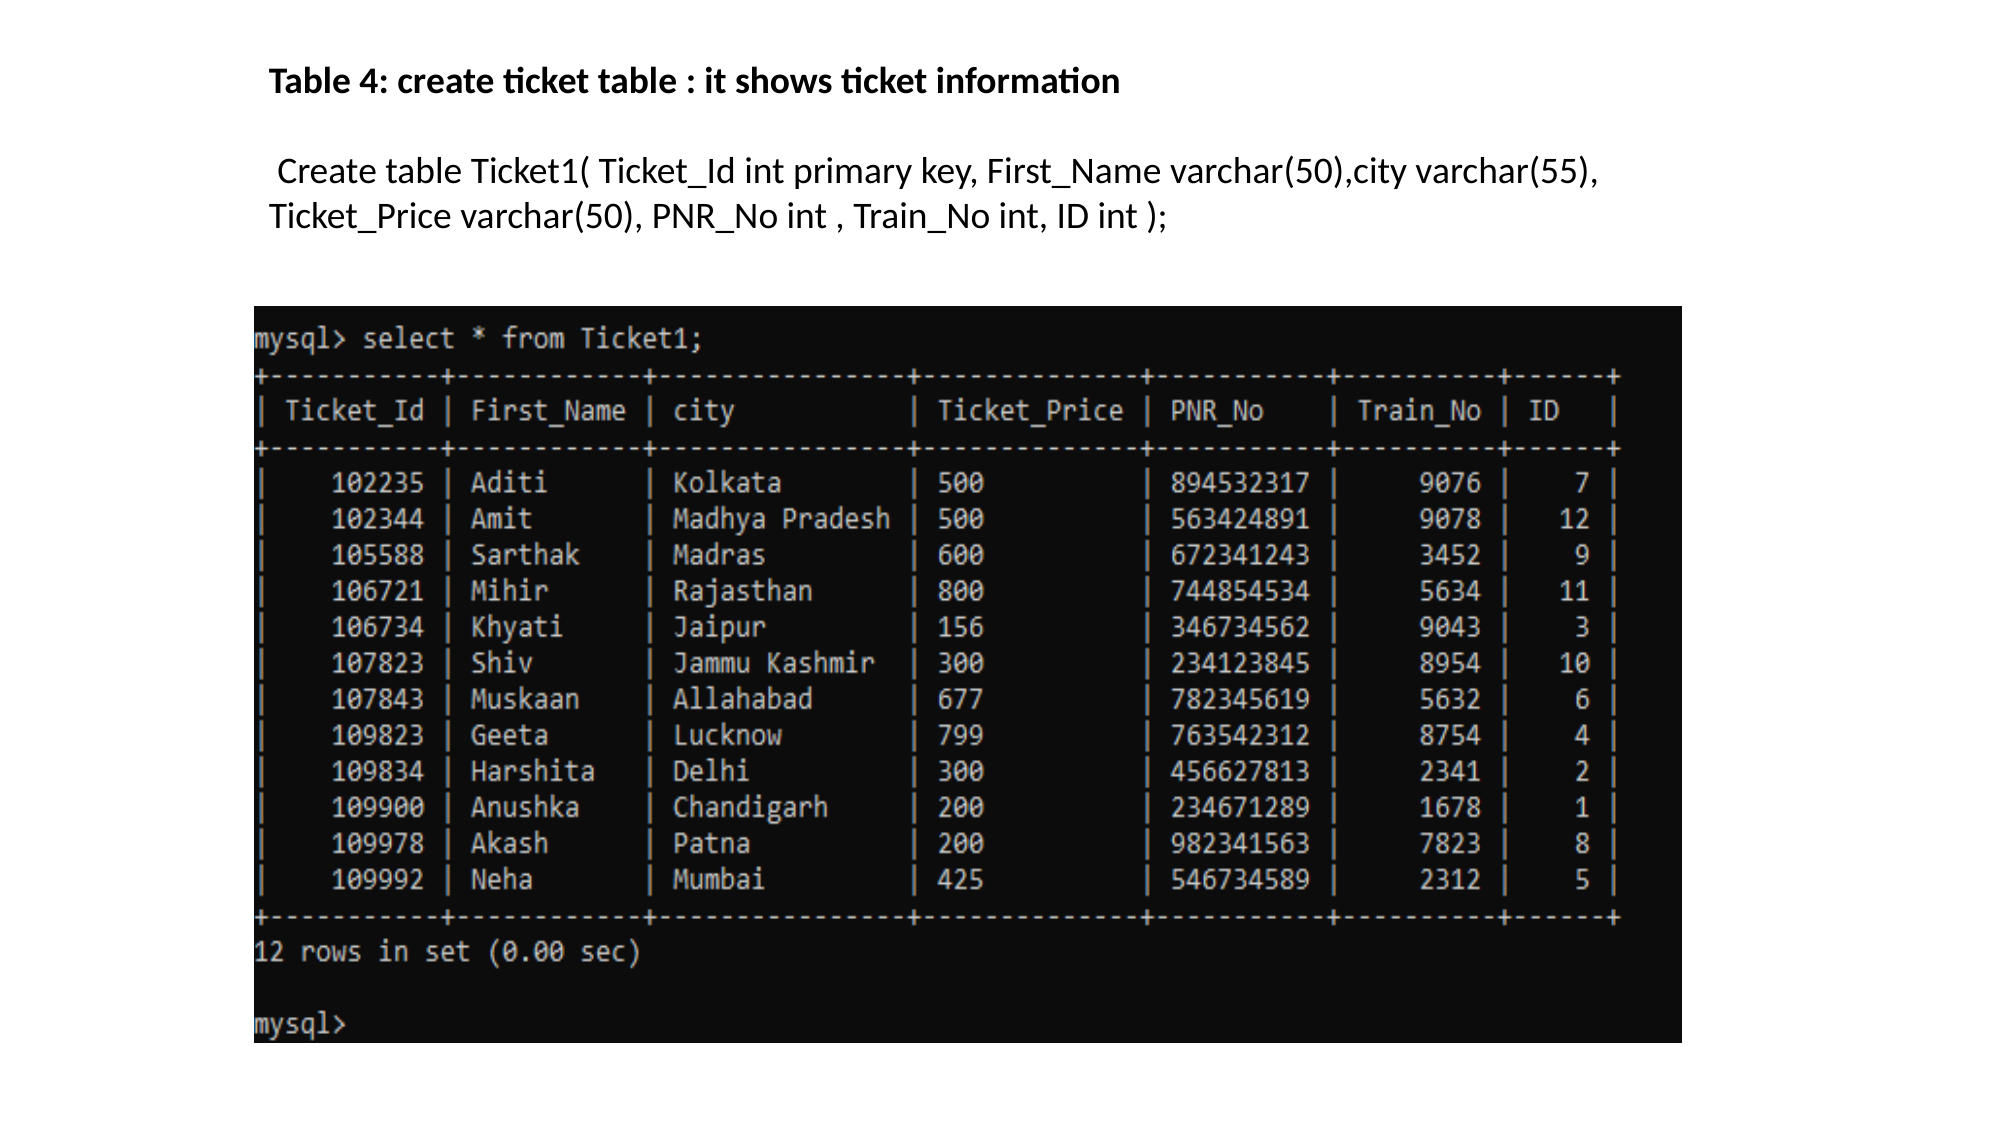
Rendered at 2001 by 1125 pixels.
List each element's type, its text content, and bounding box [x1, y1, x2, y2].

text_box Table 4: create ticket table : it shows ticket information Create table Ticket1( Ticket_Id int primary key, First_Name varchar(50),city varchar(55), Ticket_Price varchar(50), PNR_No int , Train_No int, ID int ); [254, 48, 1682, 244]
picture [254, 306, 1682, 1043]
